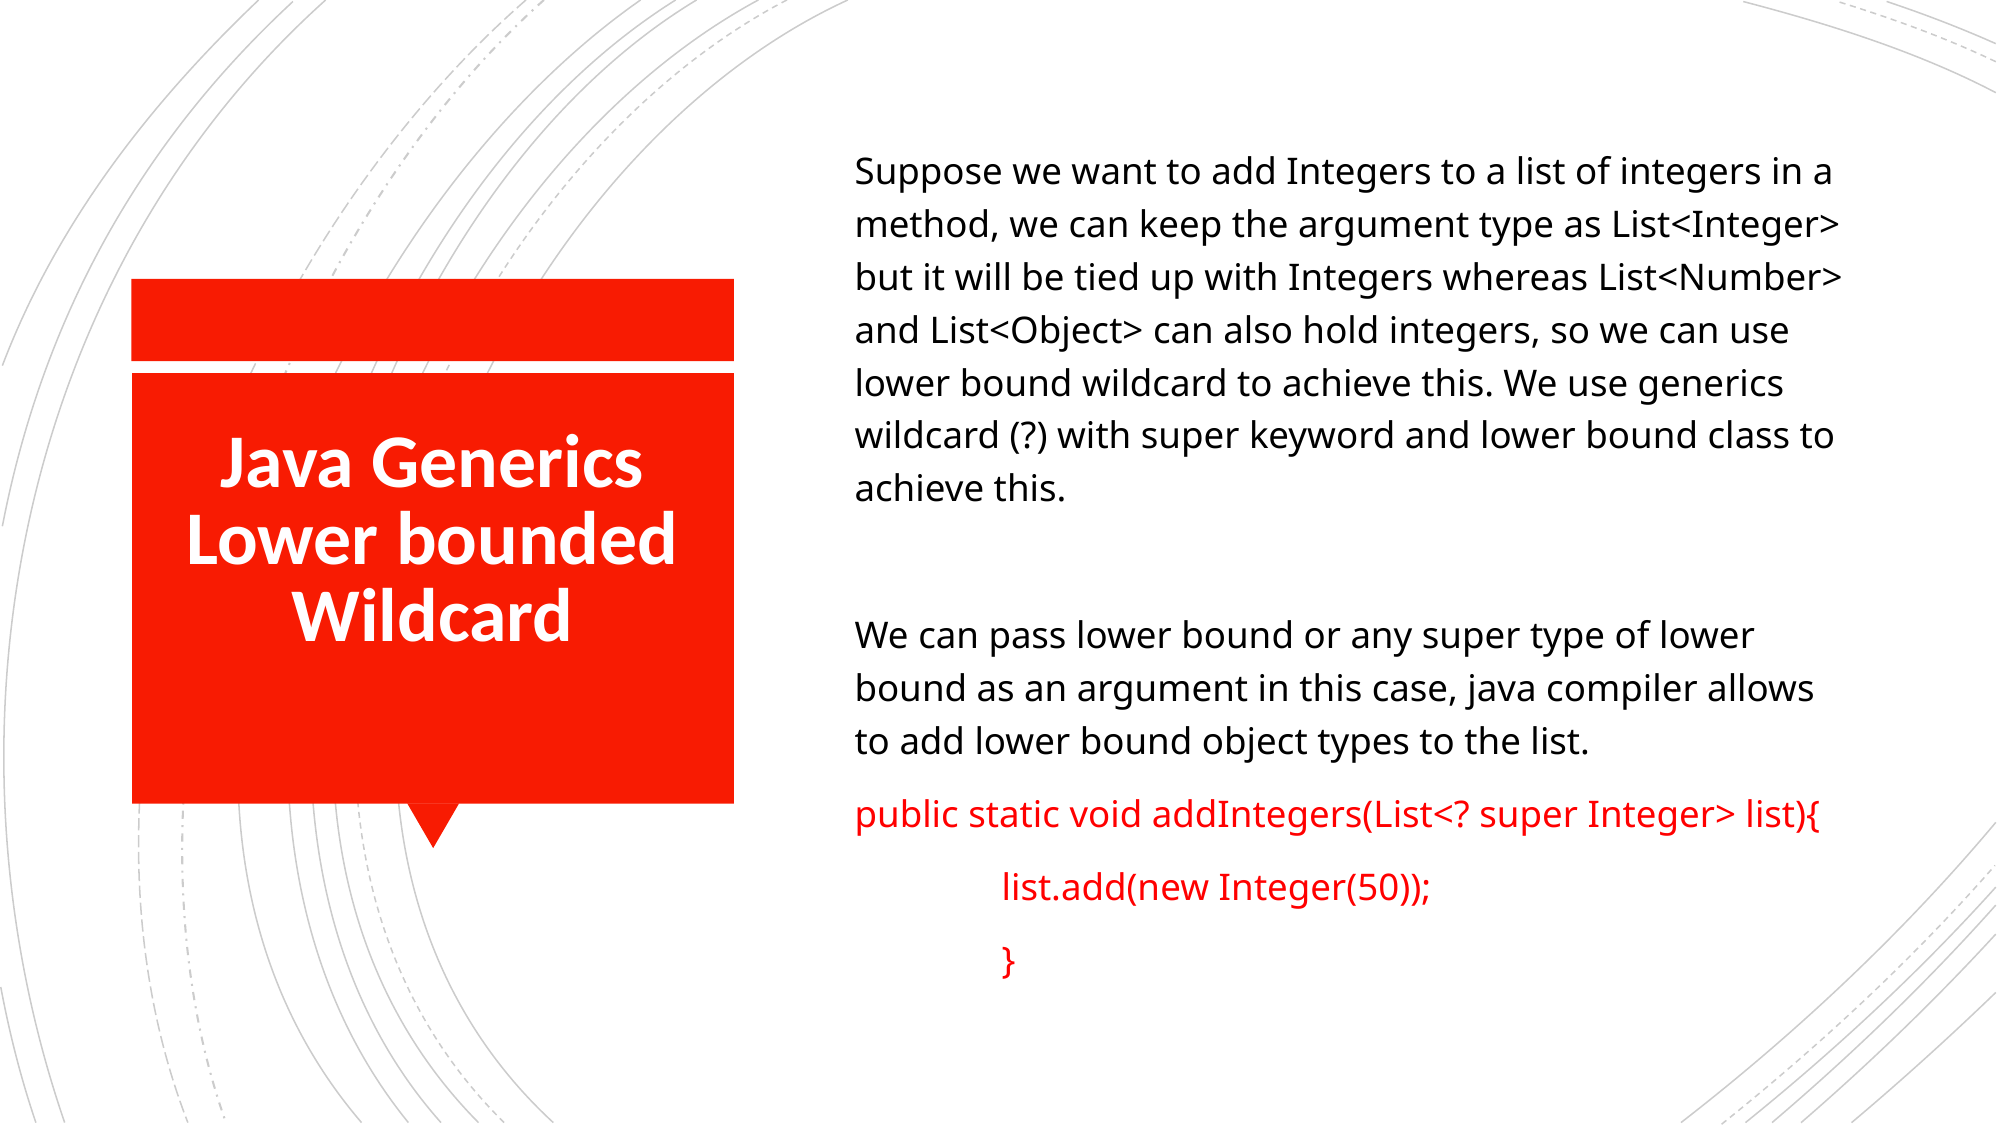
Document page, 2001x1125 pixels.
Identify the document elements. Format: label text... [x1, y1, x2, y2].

title Java Generics Lower bounded Wildcard [145, 385, 720, 789]
list Suppose we want to add Integers to a list of integers in a method, we can keep the argument type as List<Integer> but it will be tied up with Integers whereas List<Number> and List<Object> can also hold integers, so we can use lower bound wildcard to achieve this. We use generics wildcard (?) with super keyword and lower bound class to achieve this. We can pass lower bound or any super type of lower bound as an argument in this case, java compiler allows to add lower bound object types to the list. public static void addIntegers(List<? super Integer> list){ list.add(new Integer(50)); } [839, 131, 1871, 993]
